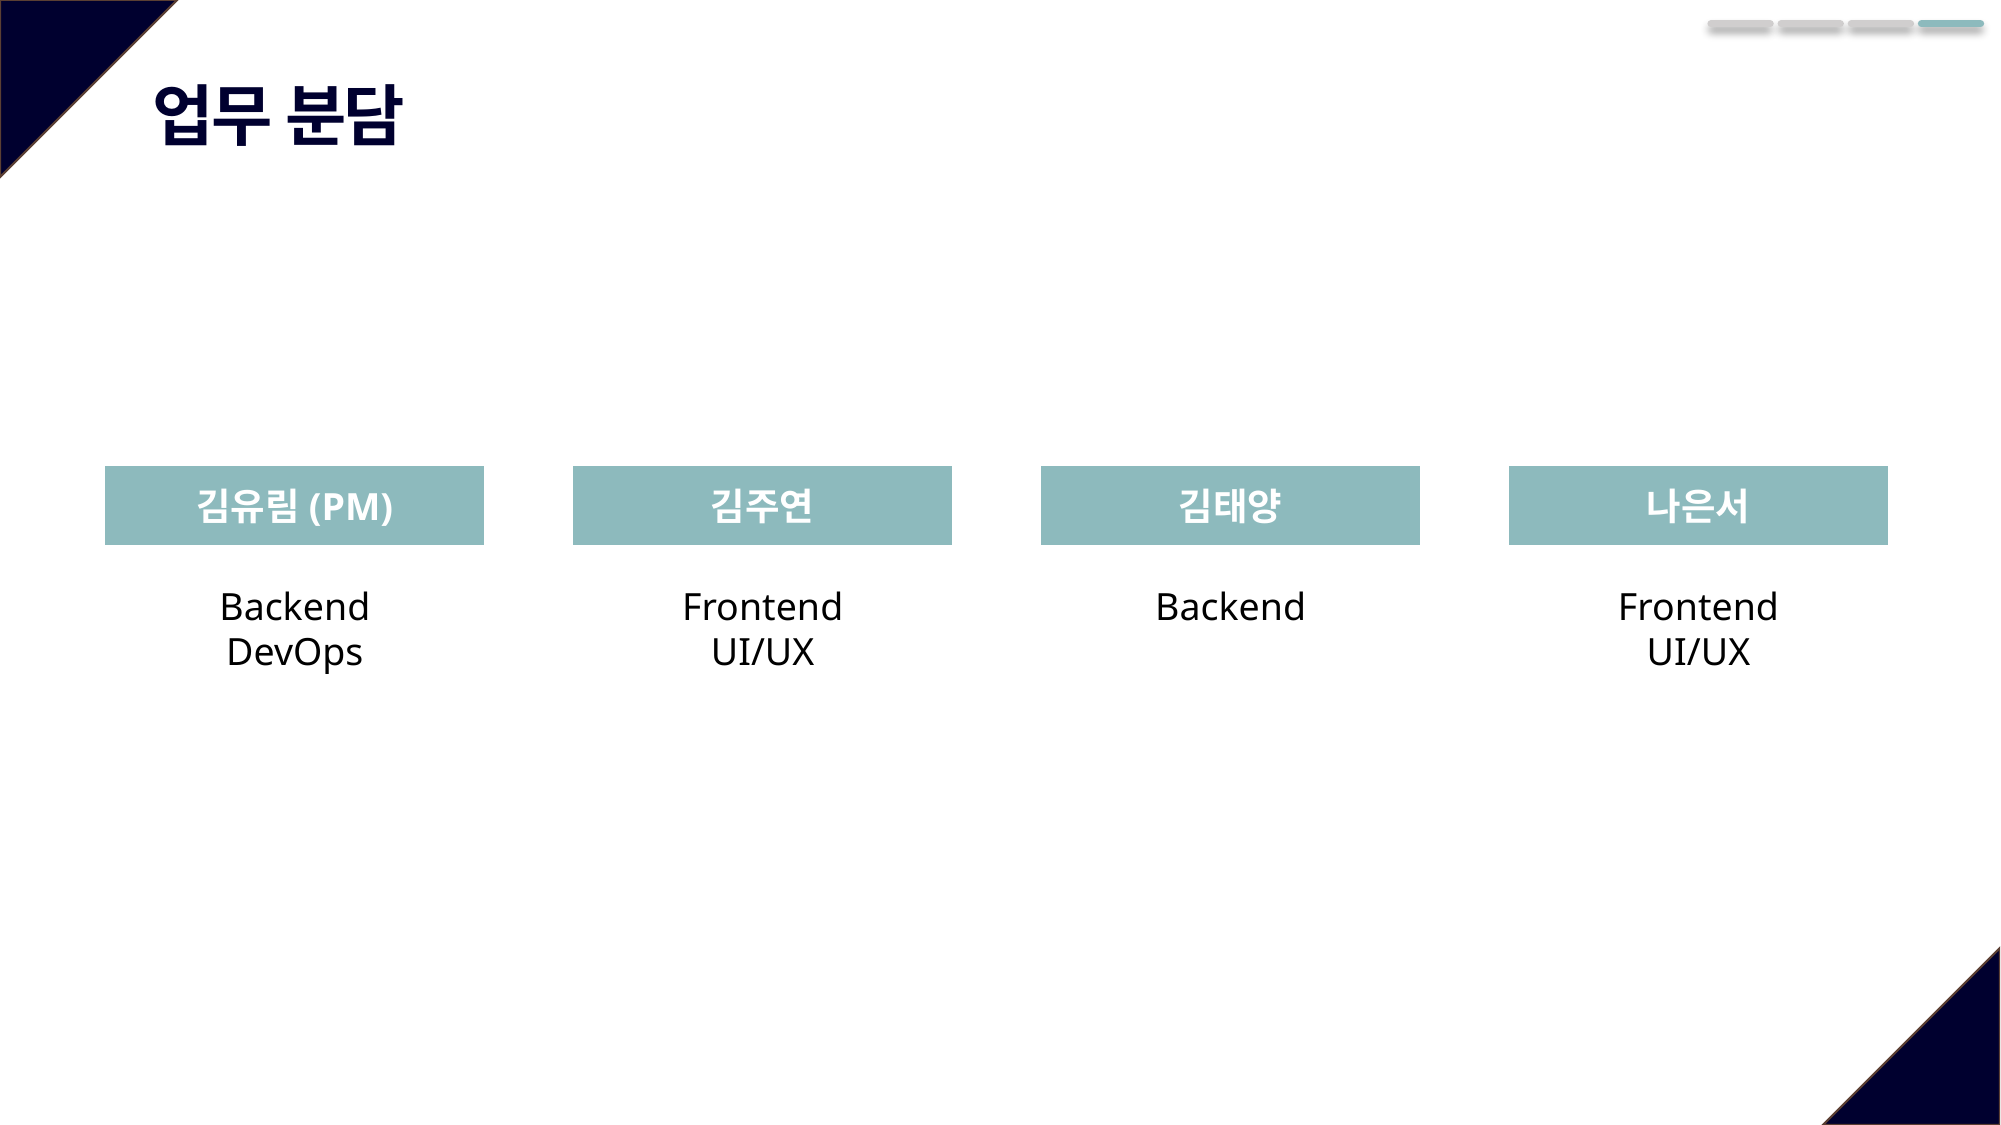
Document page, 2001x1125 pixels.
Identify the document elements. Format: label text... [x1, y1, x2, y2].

text_box 업무 분담 [138, 66, 421, 161]
text_box Backend DevOps [106, 575, 484, 681]
text_box Frontend UI/UX [1510, 575, 1888, 681]
text_box Frontend UI/UX [574, 575, 952, 681]
text_box Backend [1042, 575, 1420, 636]
text_box 김주연 [573, 466, 952, 545]
text_box 김태양 [1041, 466, 1420, 545]
text_box 나은서 [1509, 466, 1888, 545]
text_box 김유림(PM) [105, 466, 484, 545]
